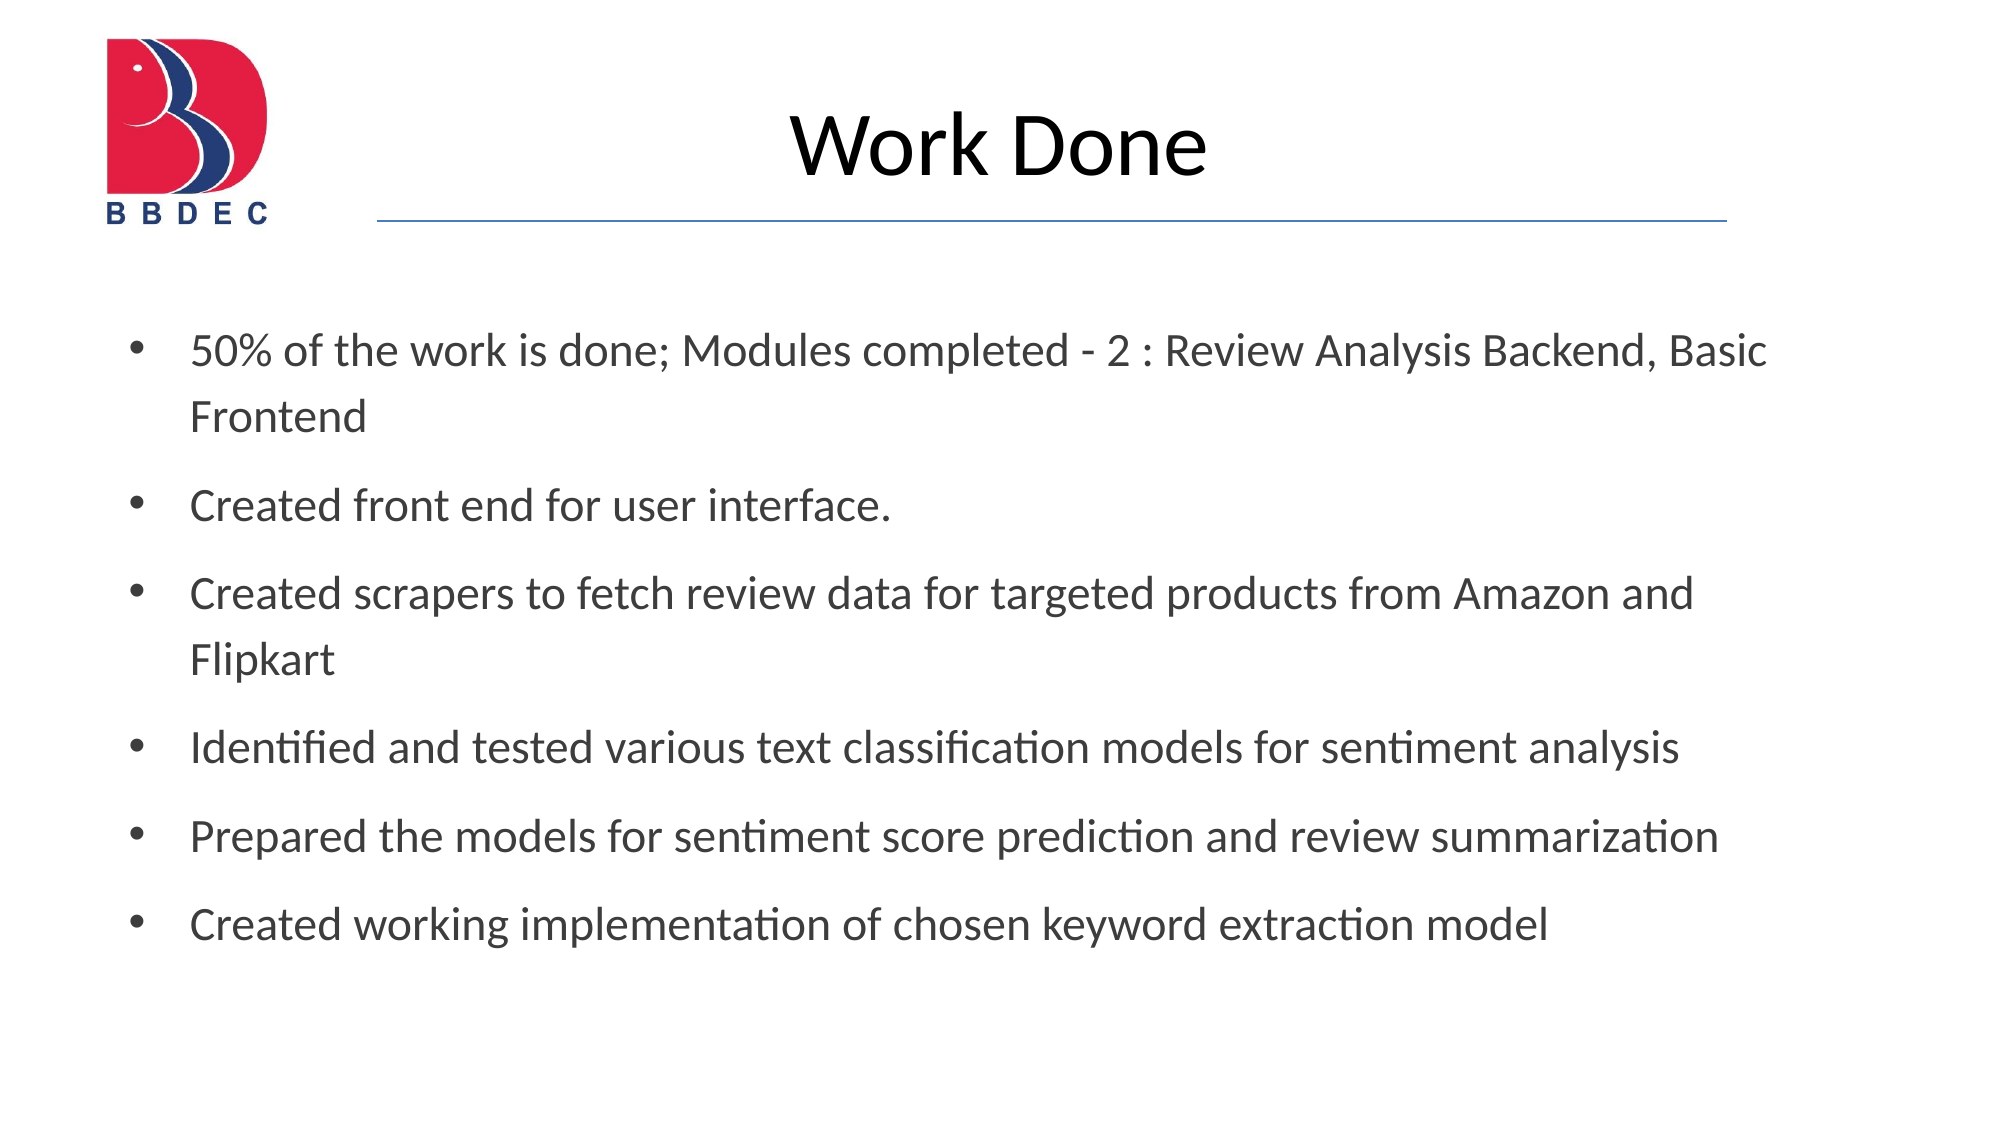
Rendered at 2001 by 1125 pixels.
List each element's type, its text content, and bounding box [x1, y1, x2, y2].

list 50% of the work is done; Modules completed - 2 : Review Analysis Backend, Basic Frontend Created front end for user interface. Created scrapers to fetch review data for targeted products from Amazon and Flipkart Identified and tested various text classification models for sentiment analysis Prepared the models for sentiment score prediction and review summarization Created working implementation of chosen keyword extraction model [99, 302, 1844, 1045]
picture [99, 38, 274, 231]
title Work Done [277, 45, 1900, 233]
